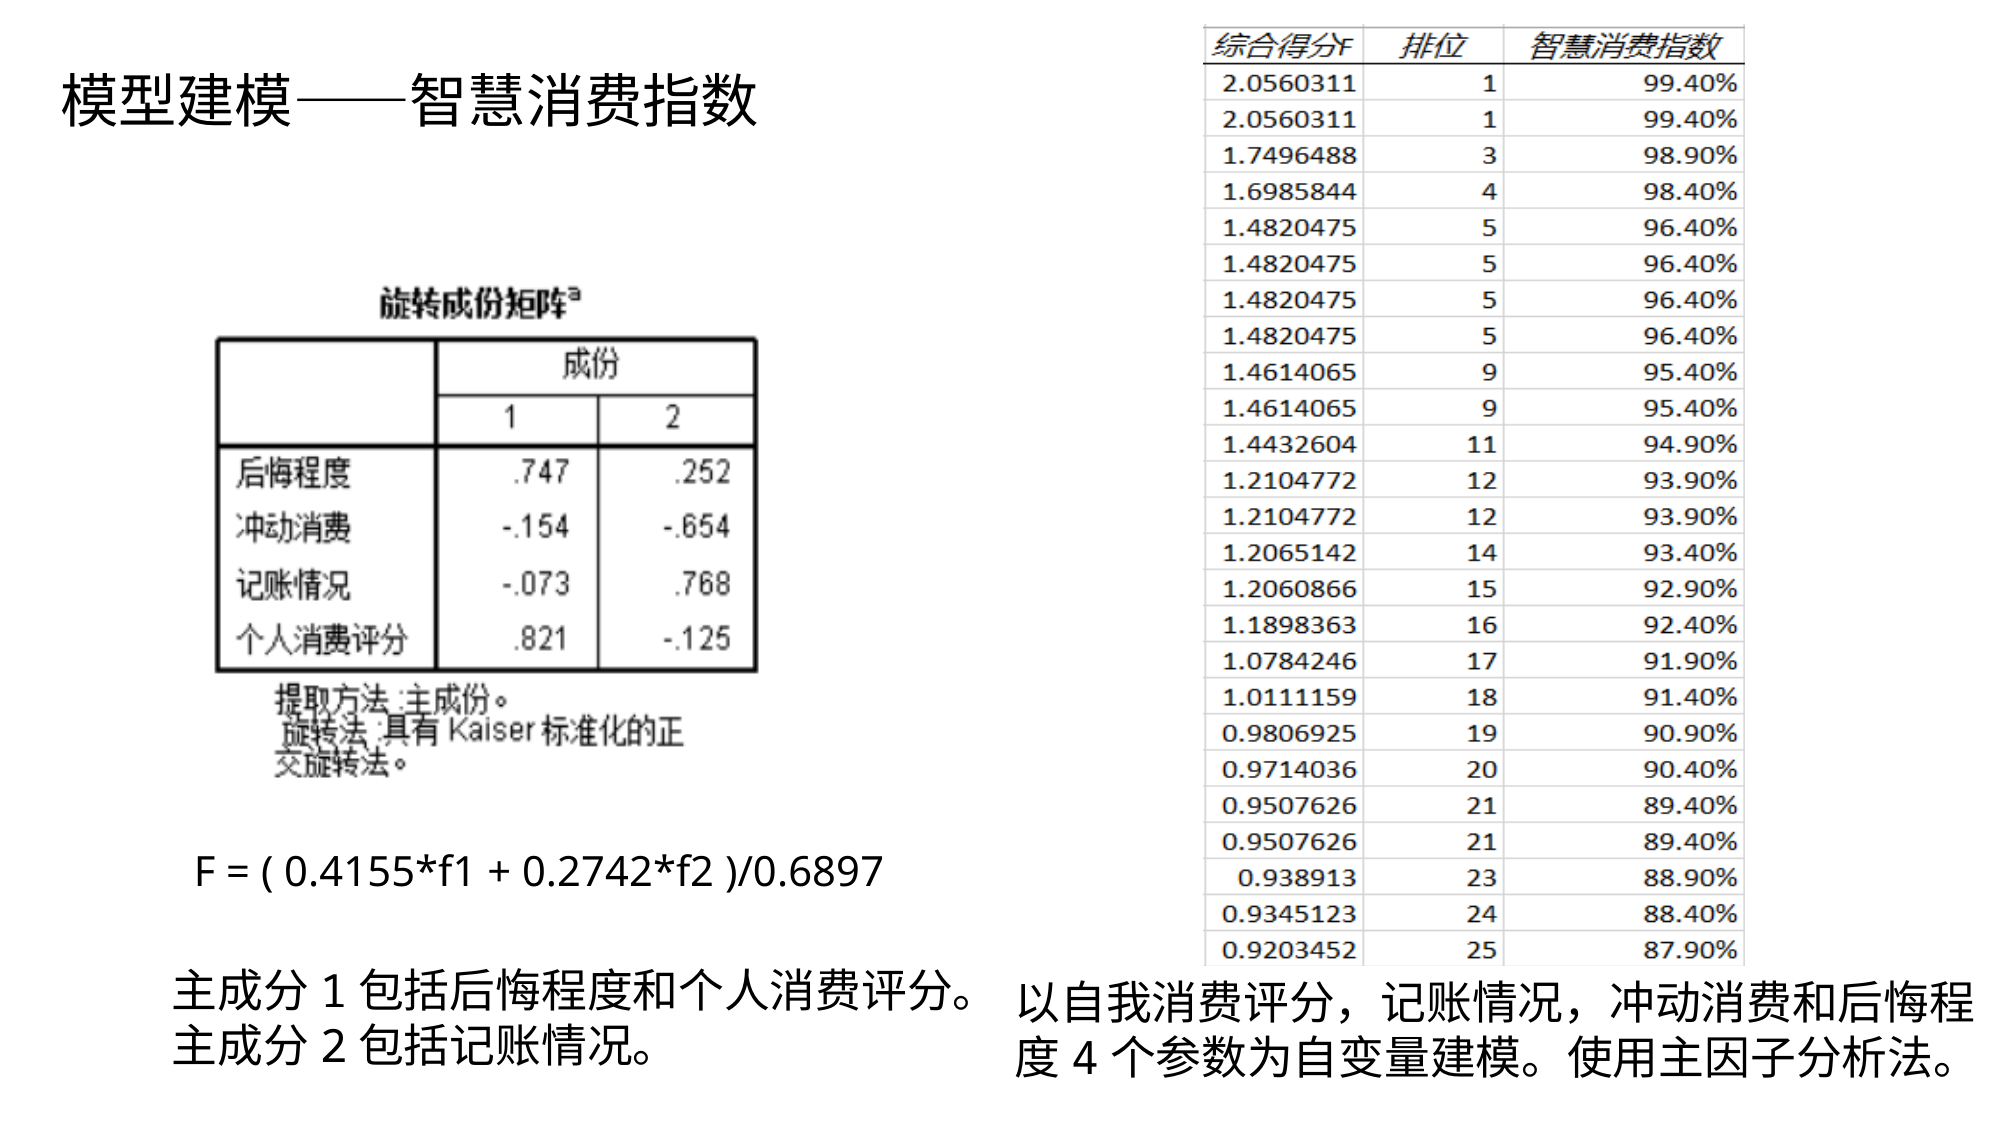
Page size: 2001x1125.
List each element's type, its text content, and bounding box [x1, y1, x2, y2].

text_box F = ( 0.4155*f1 + 0.2742*f2 )/0.6897 [168, 836, 911, 902]
text_box 主成分1包括后悔程度和个人消费评分。 主成分2包括记账情况。 [156, 954, 1157, 1080]
text_box 以自我消费评分，记账情况，冲动消费和后悔程度4个参数为自变量建模。使用主因子分析法。 [999, 965, 2000, 1125]
picture [1202, 24, 1746, 967]
picture [196, 255, 806, 781]
text_box 模型建模——智慧消费指数 [45, 52, 774, 142]
